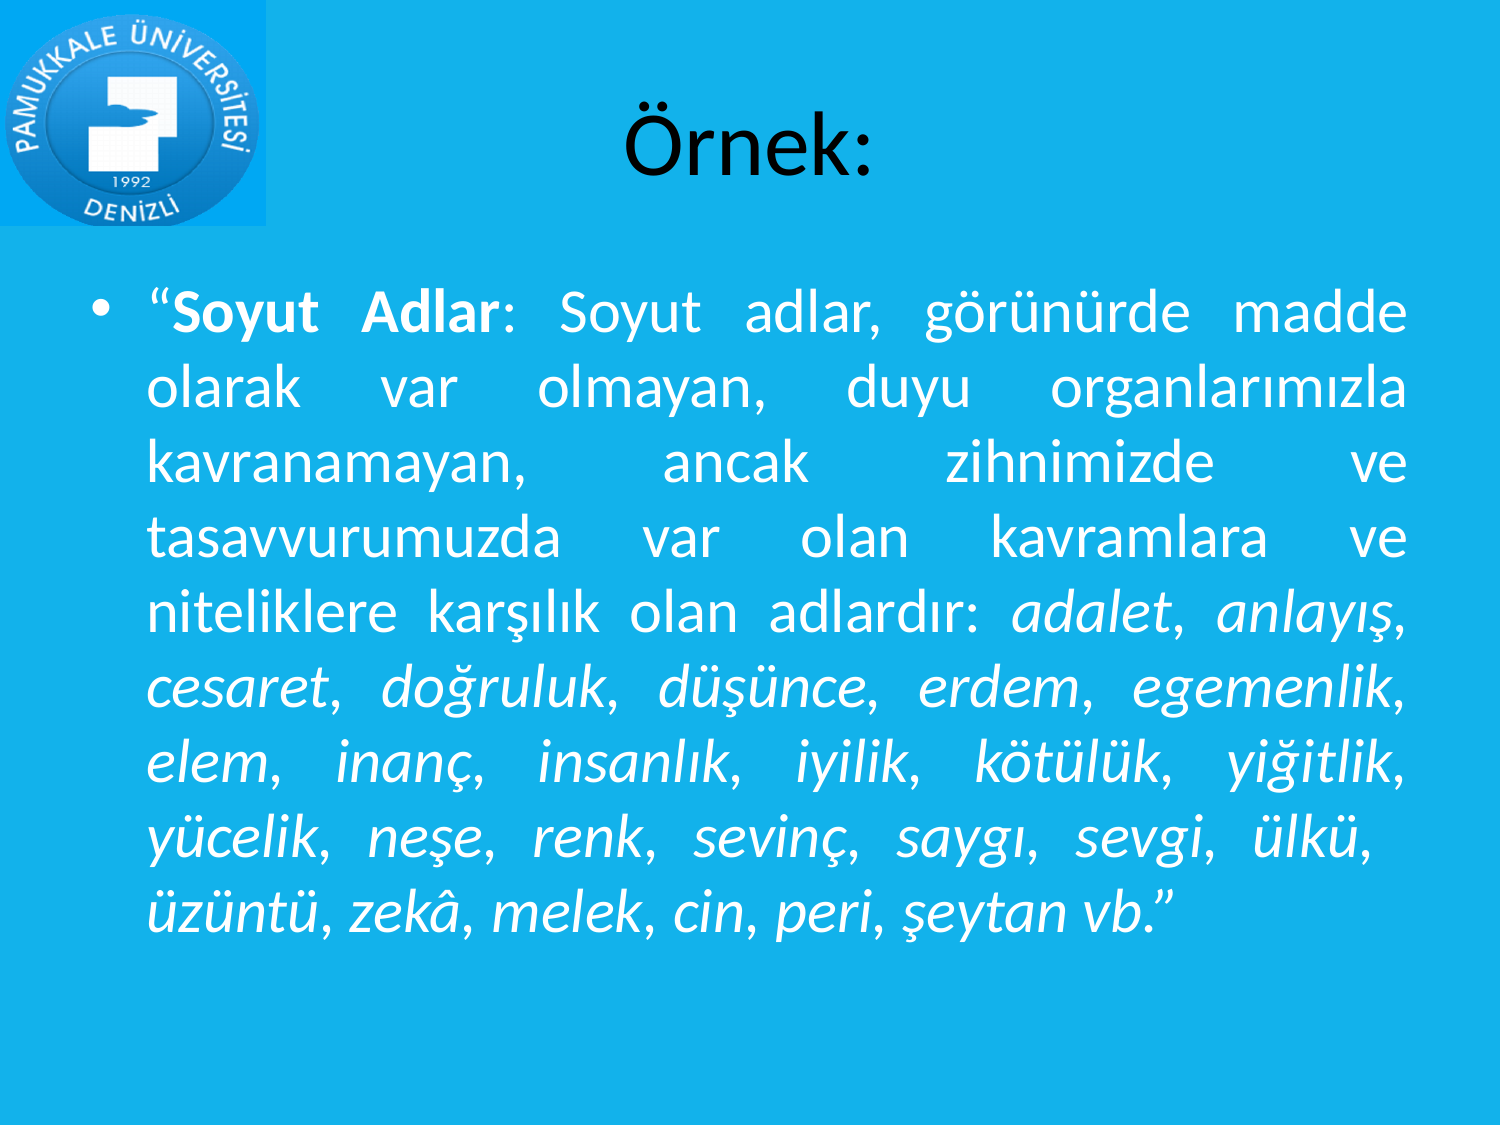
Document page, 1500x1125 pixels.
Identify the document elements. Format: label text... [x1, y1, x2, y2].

title Örnek: [266, 45, 1425, 233]
picture [6, 15, 258, 225]
list “Soyut Adlar: Soyut adlar, görünürde madde olarak var olmayan, duyu organlarımızla kavranamayan, ancak zihnimizde ve tasavvurumuzda var olan kavramlara ve niteliklere karşılık olan adlardır: adalet, anlayış, cesaret, doğruluk, düşünce, erdem, egemenlik, elem, inanç, insanlık, iyilik, kötülük, yiğitlik, yücelik, neşe, renk, sevinç, saygı, sevgi, ülkü, üzüntü, zekâ, melek, cin, peri, şeytan vb.” [75, 262, 1425, 1005]
